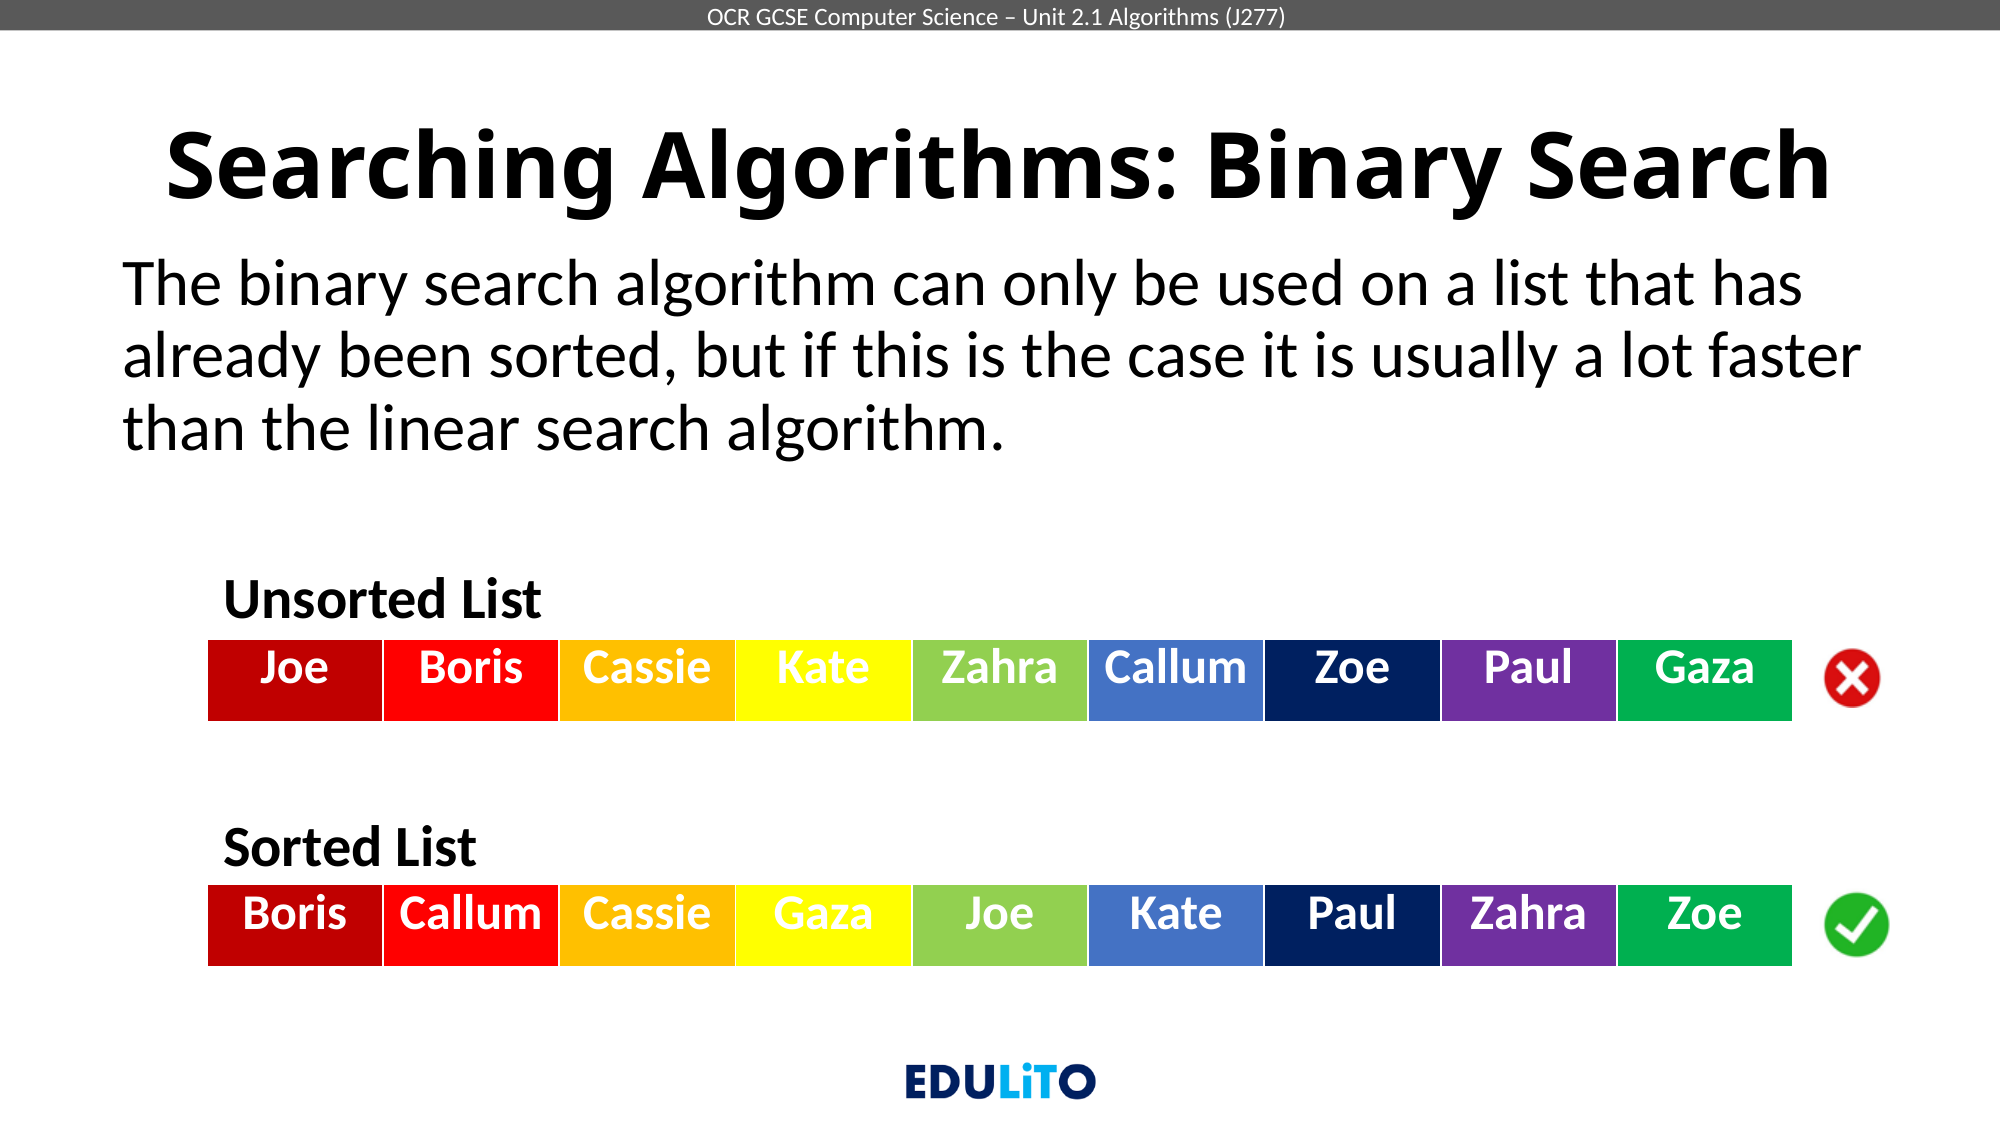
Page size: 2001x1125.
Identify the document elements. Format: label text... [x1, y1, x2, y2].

picture [901, 1058, 1099, 1105]
picture [1816, 647, 1893, 708]
table_header Kate [736, 640, 911, 721]
text_box Unsorted List [208, 552, 558, 638]
table_header Zoe [1265, 640, 1440, 721]
table_header Paul [1442, 640, 1616, 721]
text_box Sorted List [208, 800, 493, 886]
table_header Callum [1089, 640, 1263, 721]
table_header Zahra [913, 640, 1087, 721]
title Searching Algorithms: Binary Search [137, 59, 1863, 240]
table_header Joe [913, 885, 1087, 966]
table_header Cassie [560, 640, 735, 721]
table_header Zahra [1442, 885, 1616, 966]
table_header Boris [208, 886, 382, 966]
table_header Zoe [1618, 885, 1792, 966]
list The binary search algorithm can only be used on a list that has already been sorted, but if this is the case it is usually a lot faster than the linear search algorithm. [107, 240, 1916, 479]
table_header Gaza [736, 885, 911, 966]
table_header Paul [1265, 885, 1440, 966]
table_header Kate [1089, 885, 1263, 966]
table_header Gaza [1618, 640, 1792, 721]
table_header Boris [384, 640, 558, 721]
table_header Joe [208, 640, 382, 721]
picture [1816, 886, 1909, 971]
table_header Callum [384, 885, 558, 966]
table_header Cassie [560, 885, 735, 966]
